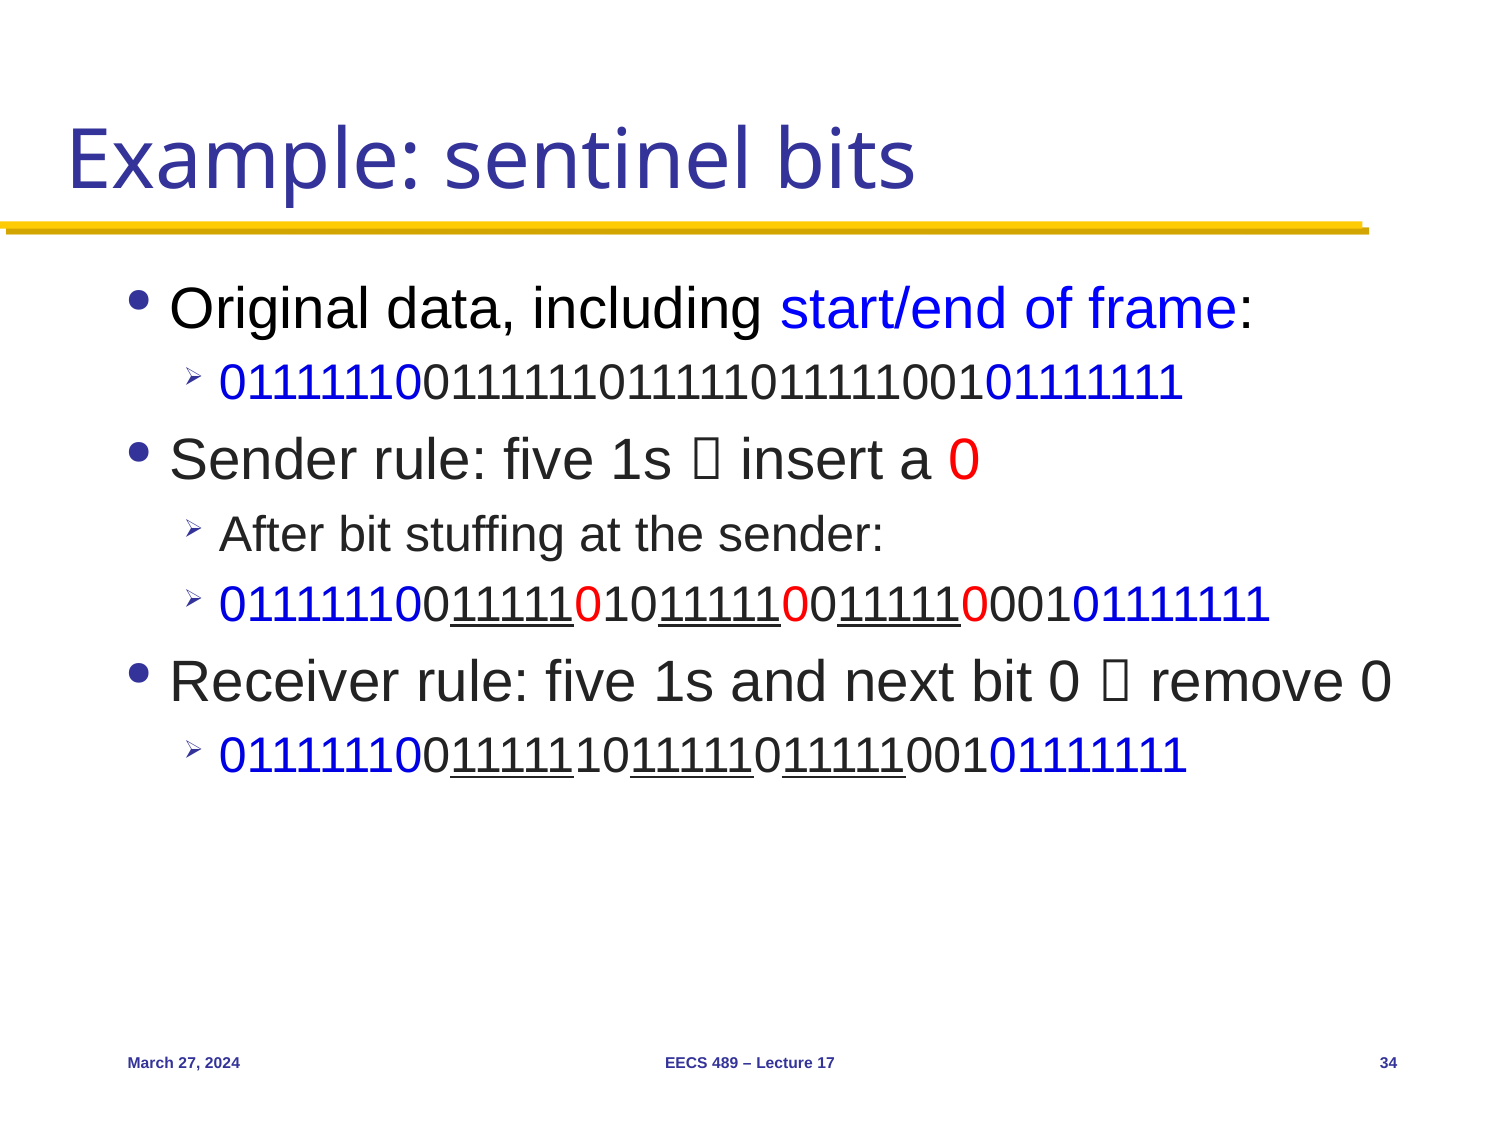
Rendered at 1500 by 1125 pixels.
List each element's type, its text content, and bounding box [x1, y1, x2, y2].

list Original data, including start/end of frame: 01111110011111101111101111100101111111 Sender rule: five 1s  insert a 0 After bit stuffing at the sender: 01111110011111010111110011111000101111111 Receiver rule: five 1s and next bit 0  remove 0 01111110011111101111101111100101111111 [112, 262, 1413, 988]
slide_number 34 [1312, 1024, 1413, 1101]
title Example: sentinel bits [49, 24, 1451, 213]
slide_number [112, 1024, 426, 1101]
footer EECS 489 – Lecture 17 [512, 1024, 988, 1101]
